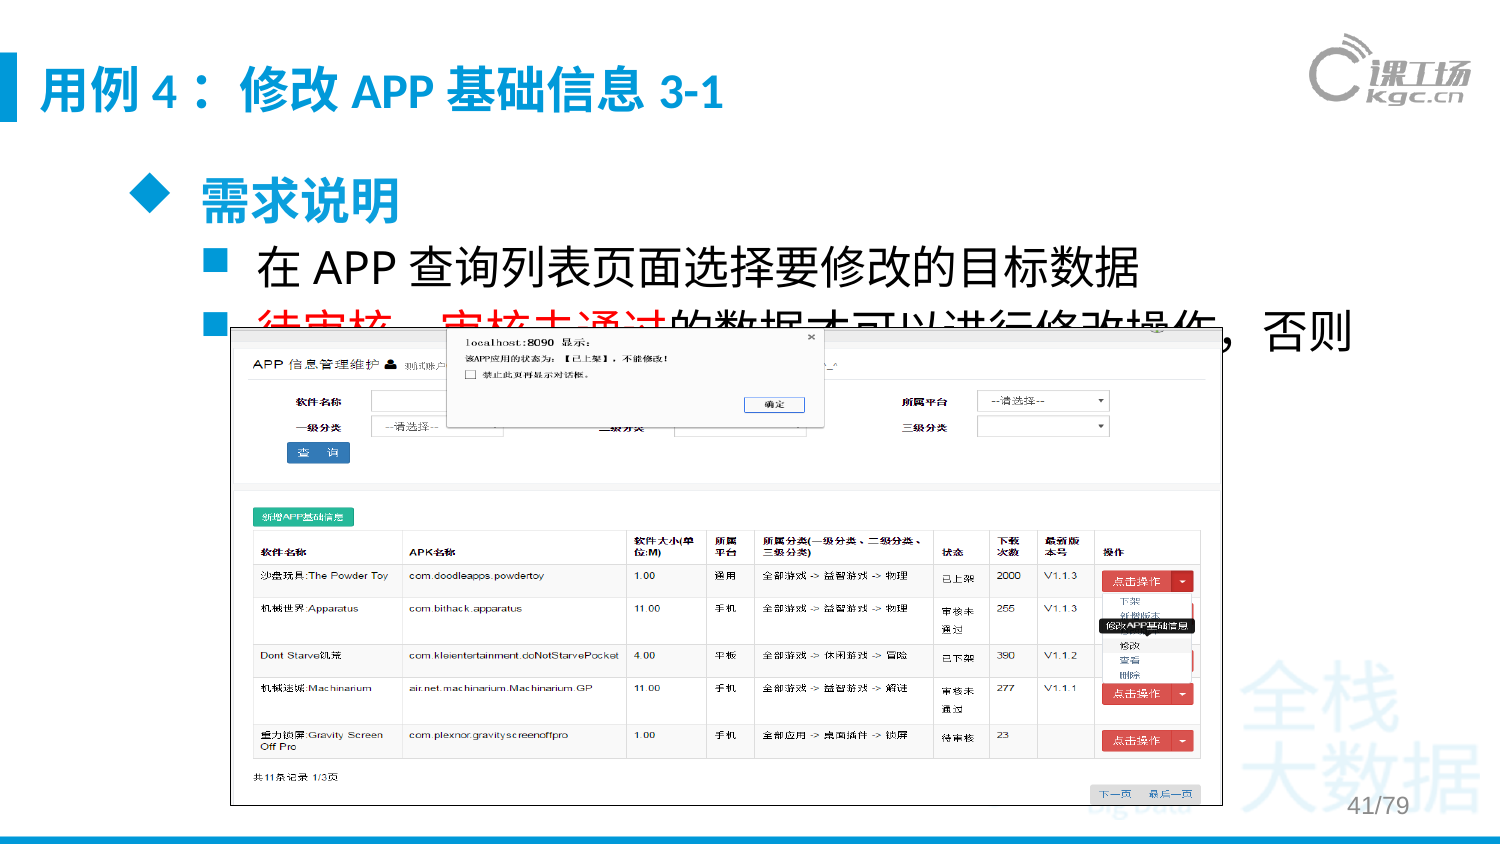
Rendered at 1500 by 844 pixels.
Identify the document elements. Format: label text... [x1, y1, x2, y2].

slide_number 41/79 [1074, 782, 1425, 828]
picture [0, 0, 1500, 836]
text_box 需求说明 在APP查询列表页面选择要修改的目标数据 待审核、审核未通过的数据才可以进行修改操作，否则将给予不可修改的信息提示 [110, 161, 1376, 844]
picture [229, 327, 1223, 806]
title 用例4：修改APP基础信息3-1 [39, 33, 1383, 151]
